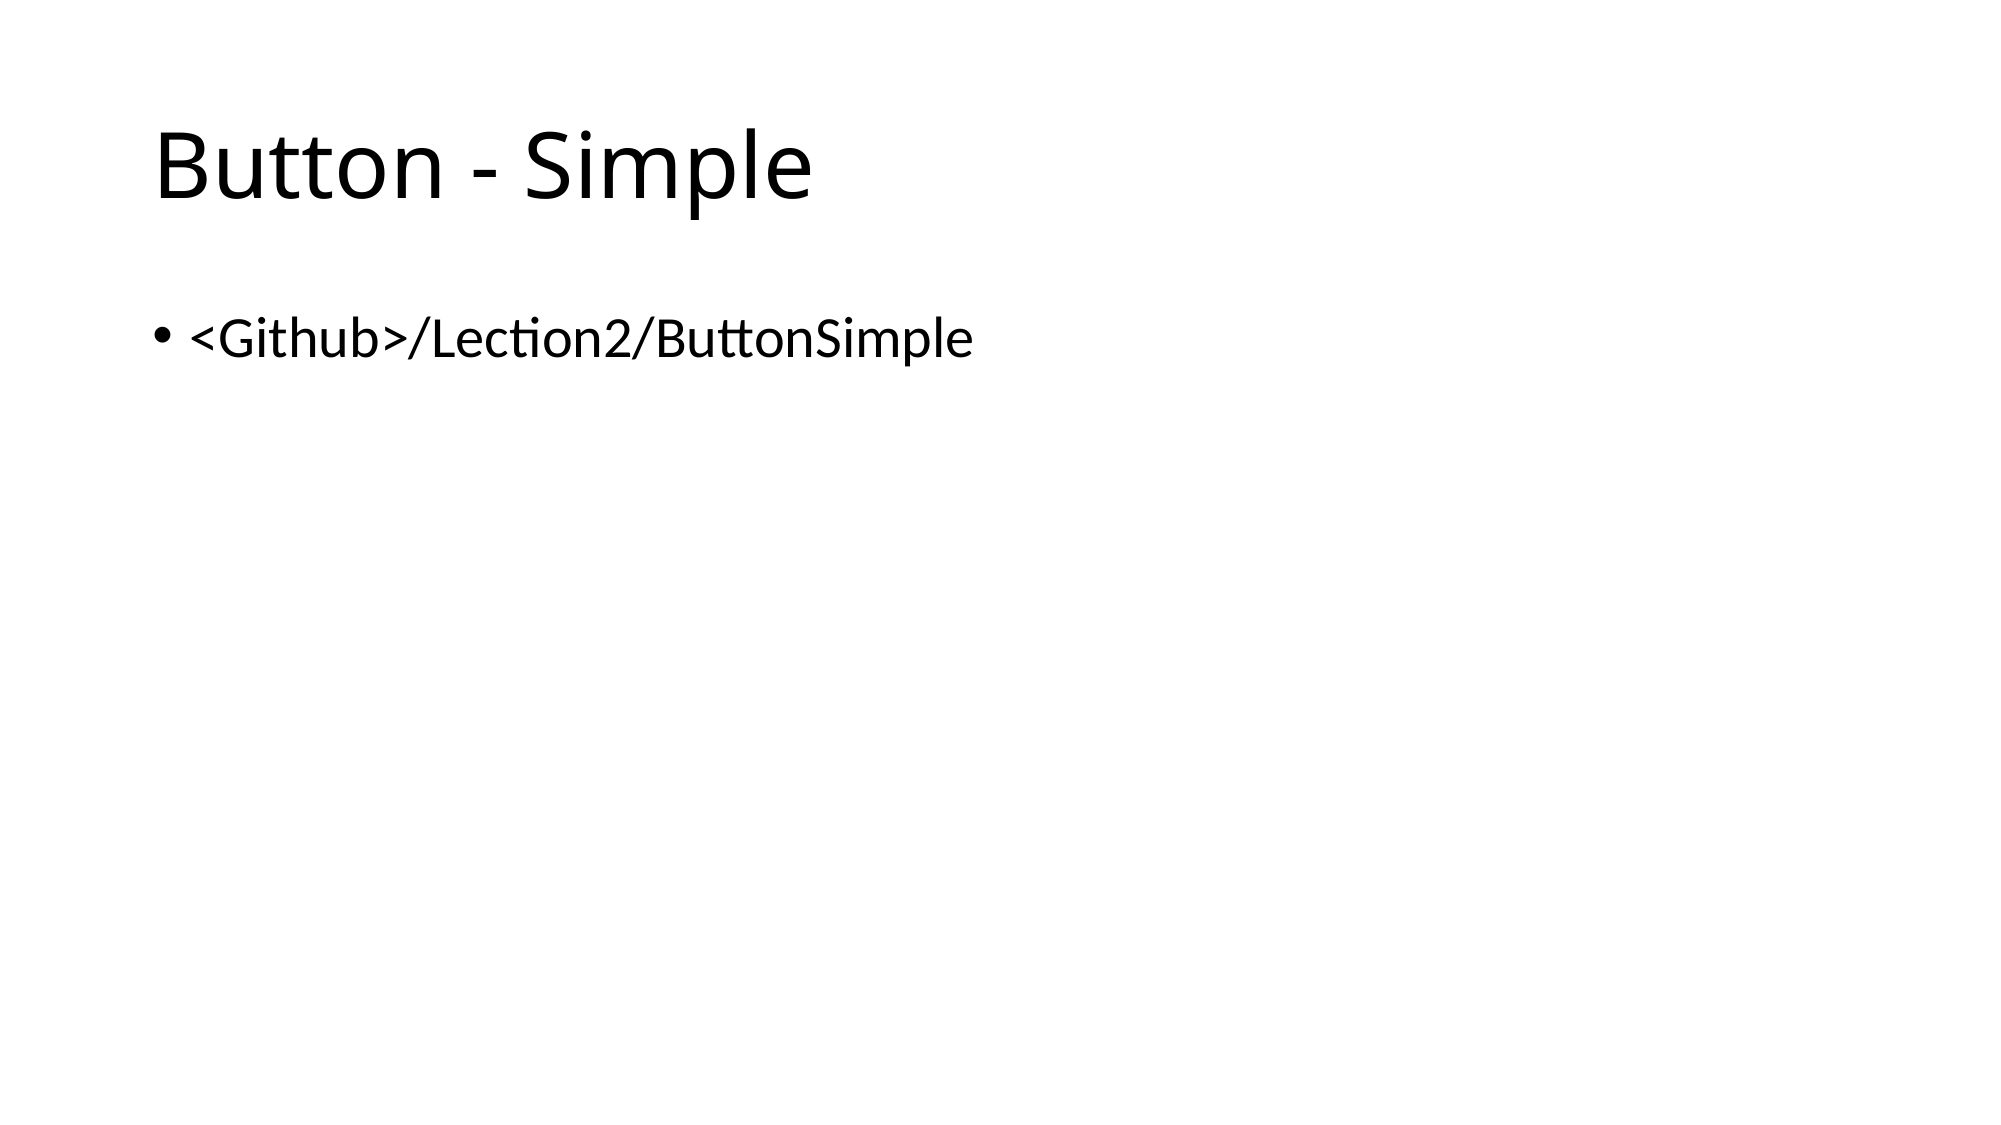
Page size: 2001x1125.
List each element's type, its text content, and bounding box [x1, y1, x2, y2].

list <Github>/Lection2/ButtonSimple [137, 299, 1863, 1014]
title Button - Simple [137, 59, 1863, 278]
